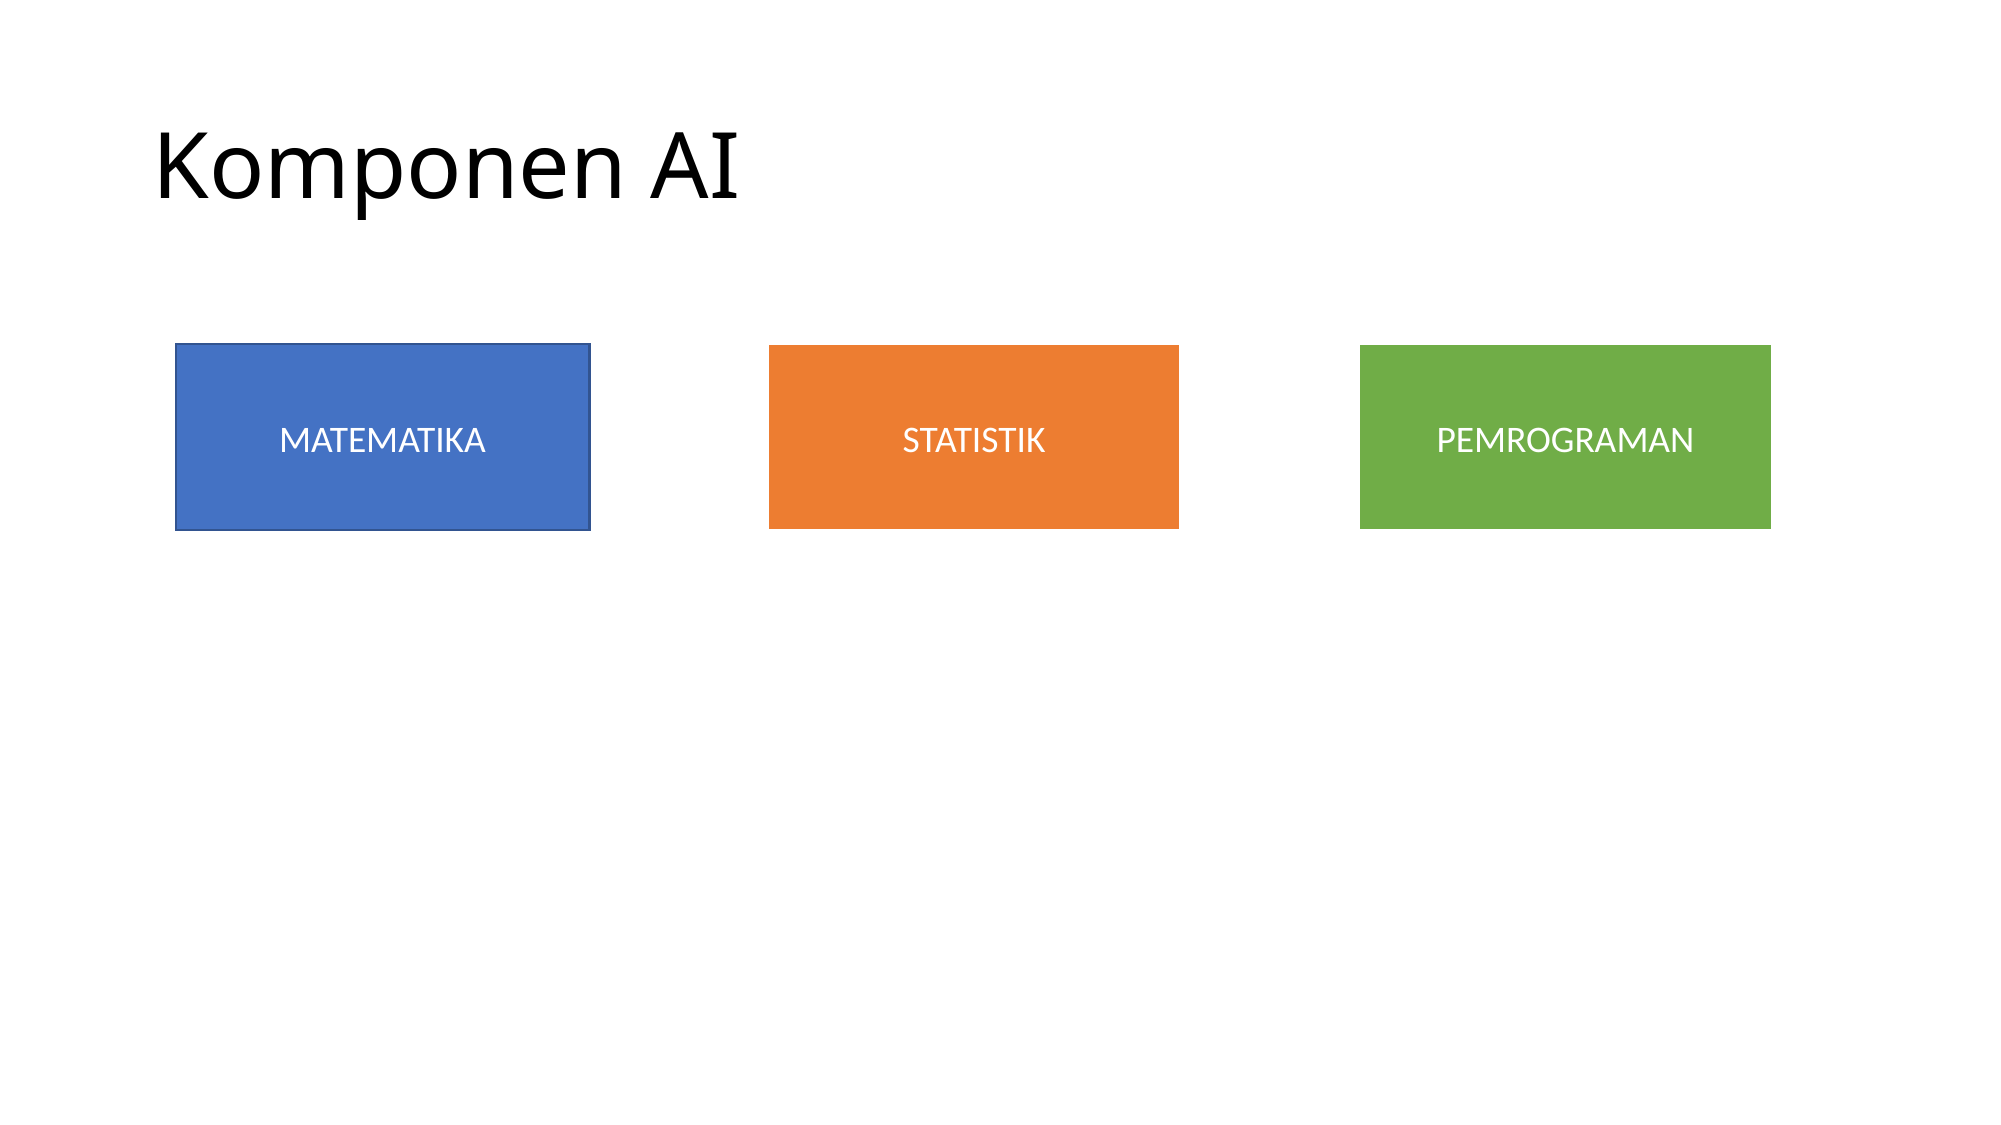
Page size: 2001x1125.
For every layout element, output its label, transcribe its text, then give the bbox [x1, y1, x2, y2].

text_box STATISTIK [766, 342, 1183, 532]
title Komponen AI [137, 59, 1863, 278]
text_box MATEMATIKA [175, 343, 591, 531]
text_box PEMROGRAMAN [1357, 342, 1774, 532]
